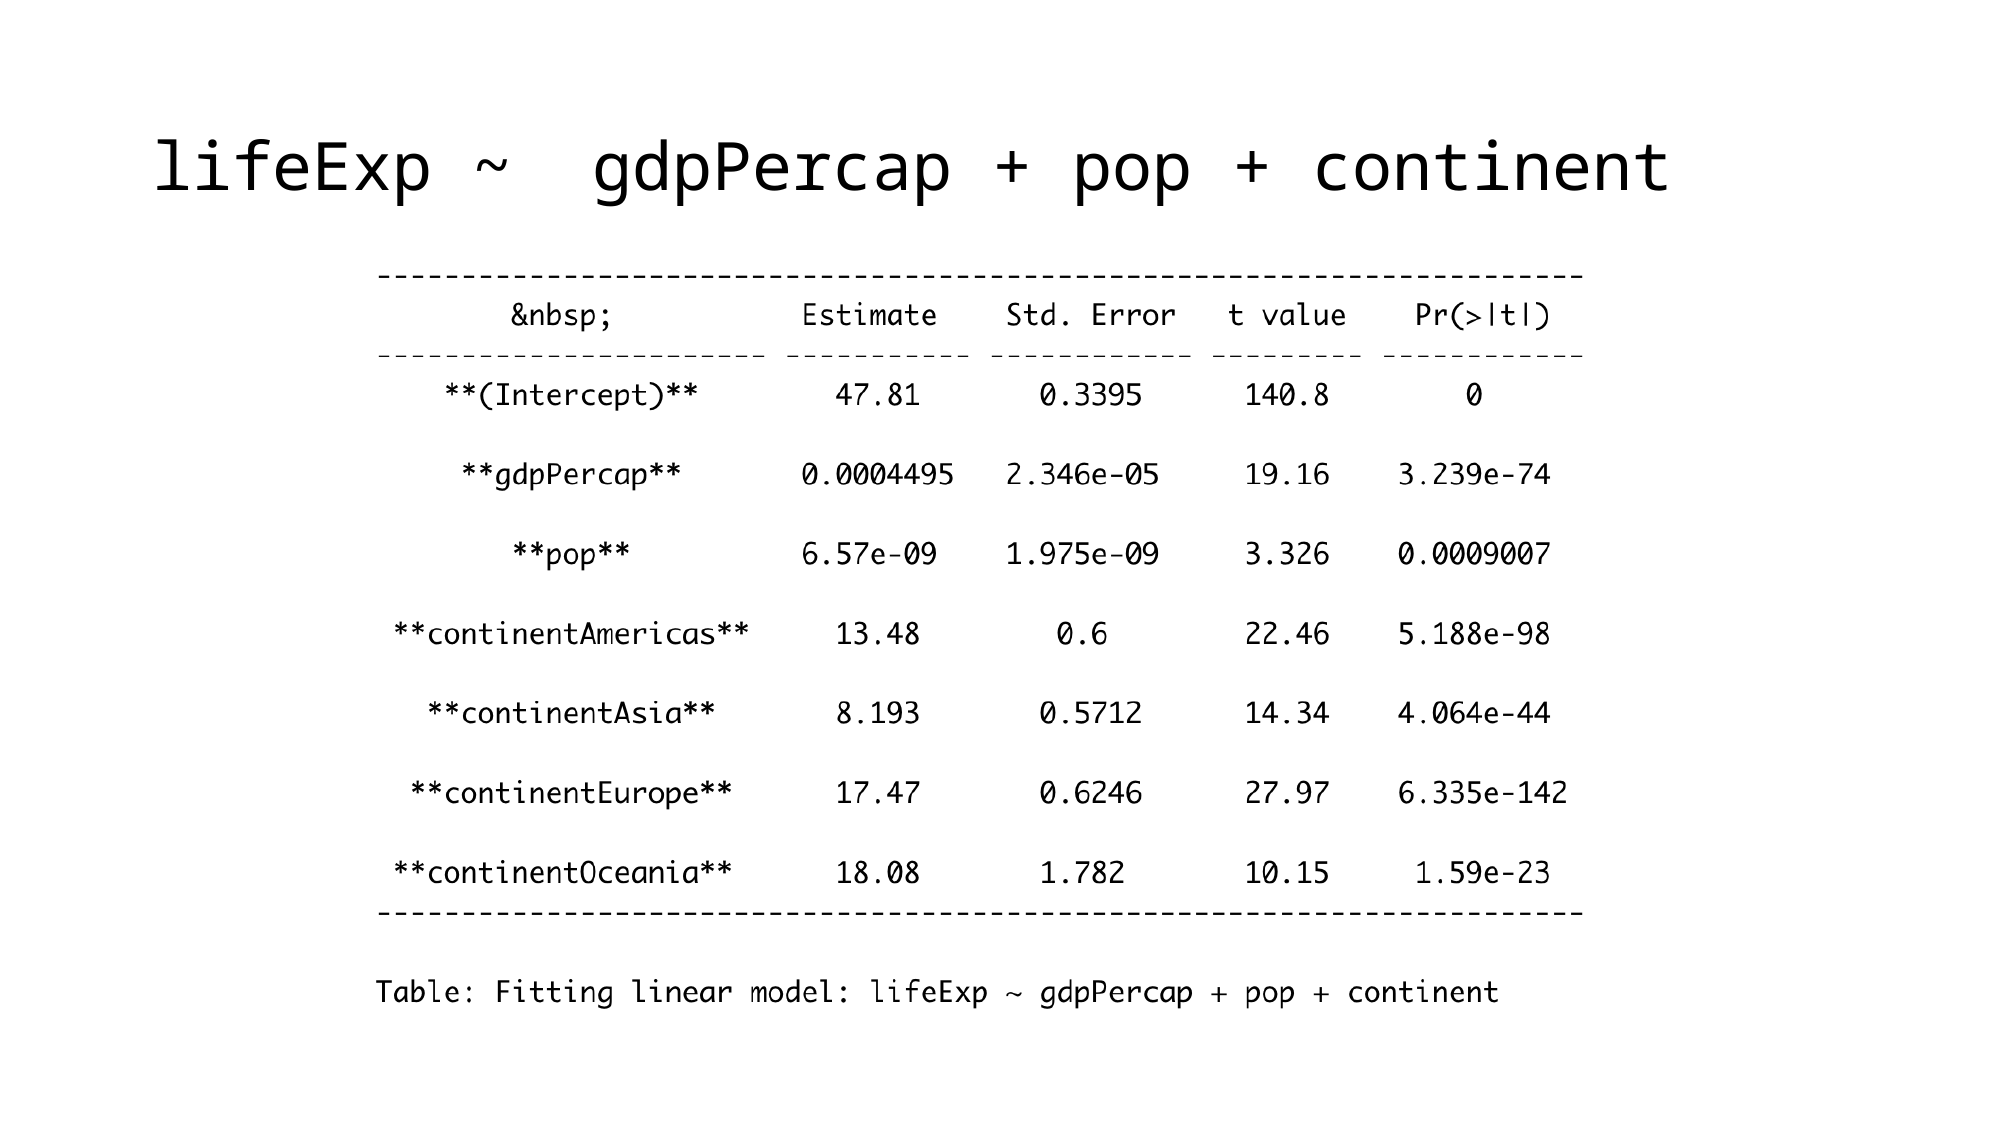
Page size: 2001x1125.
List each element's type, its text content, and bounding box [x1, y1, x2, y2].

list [364, 247, 1636, 1066]
title lifeExp ~ gdpPercap + pop + continent [137, 59, 1863, 278]
